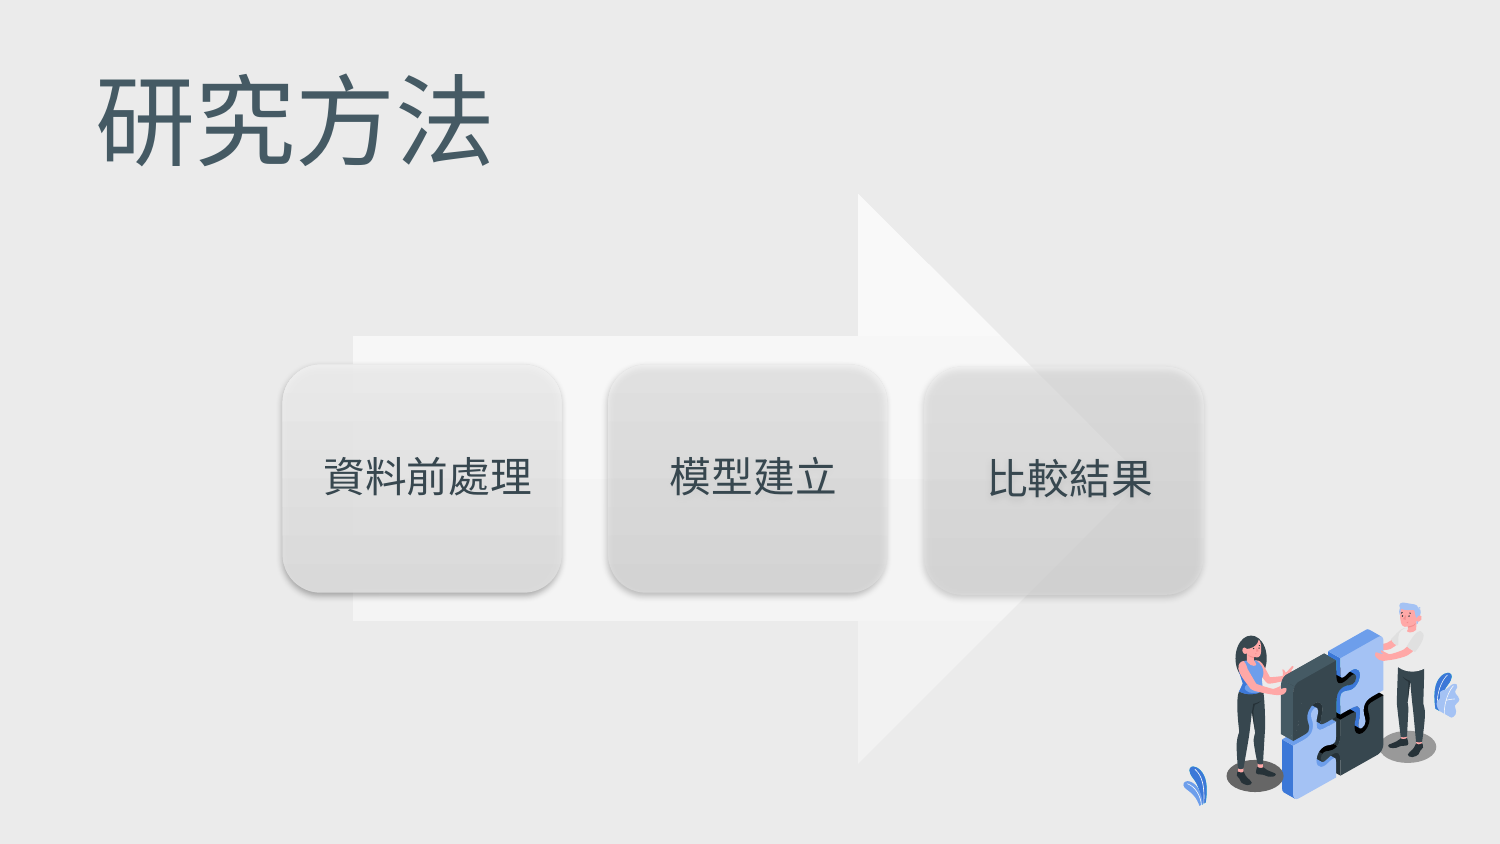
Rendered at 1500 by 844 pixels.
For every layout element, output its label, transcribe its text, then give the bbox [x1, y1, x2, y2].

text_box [1182, 602, 1460, 807]
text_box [282, 193, 1214, 765]
title 研究方法 [67, 43, 511, 196]
